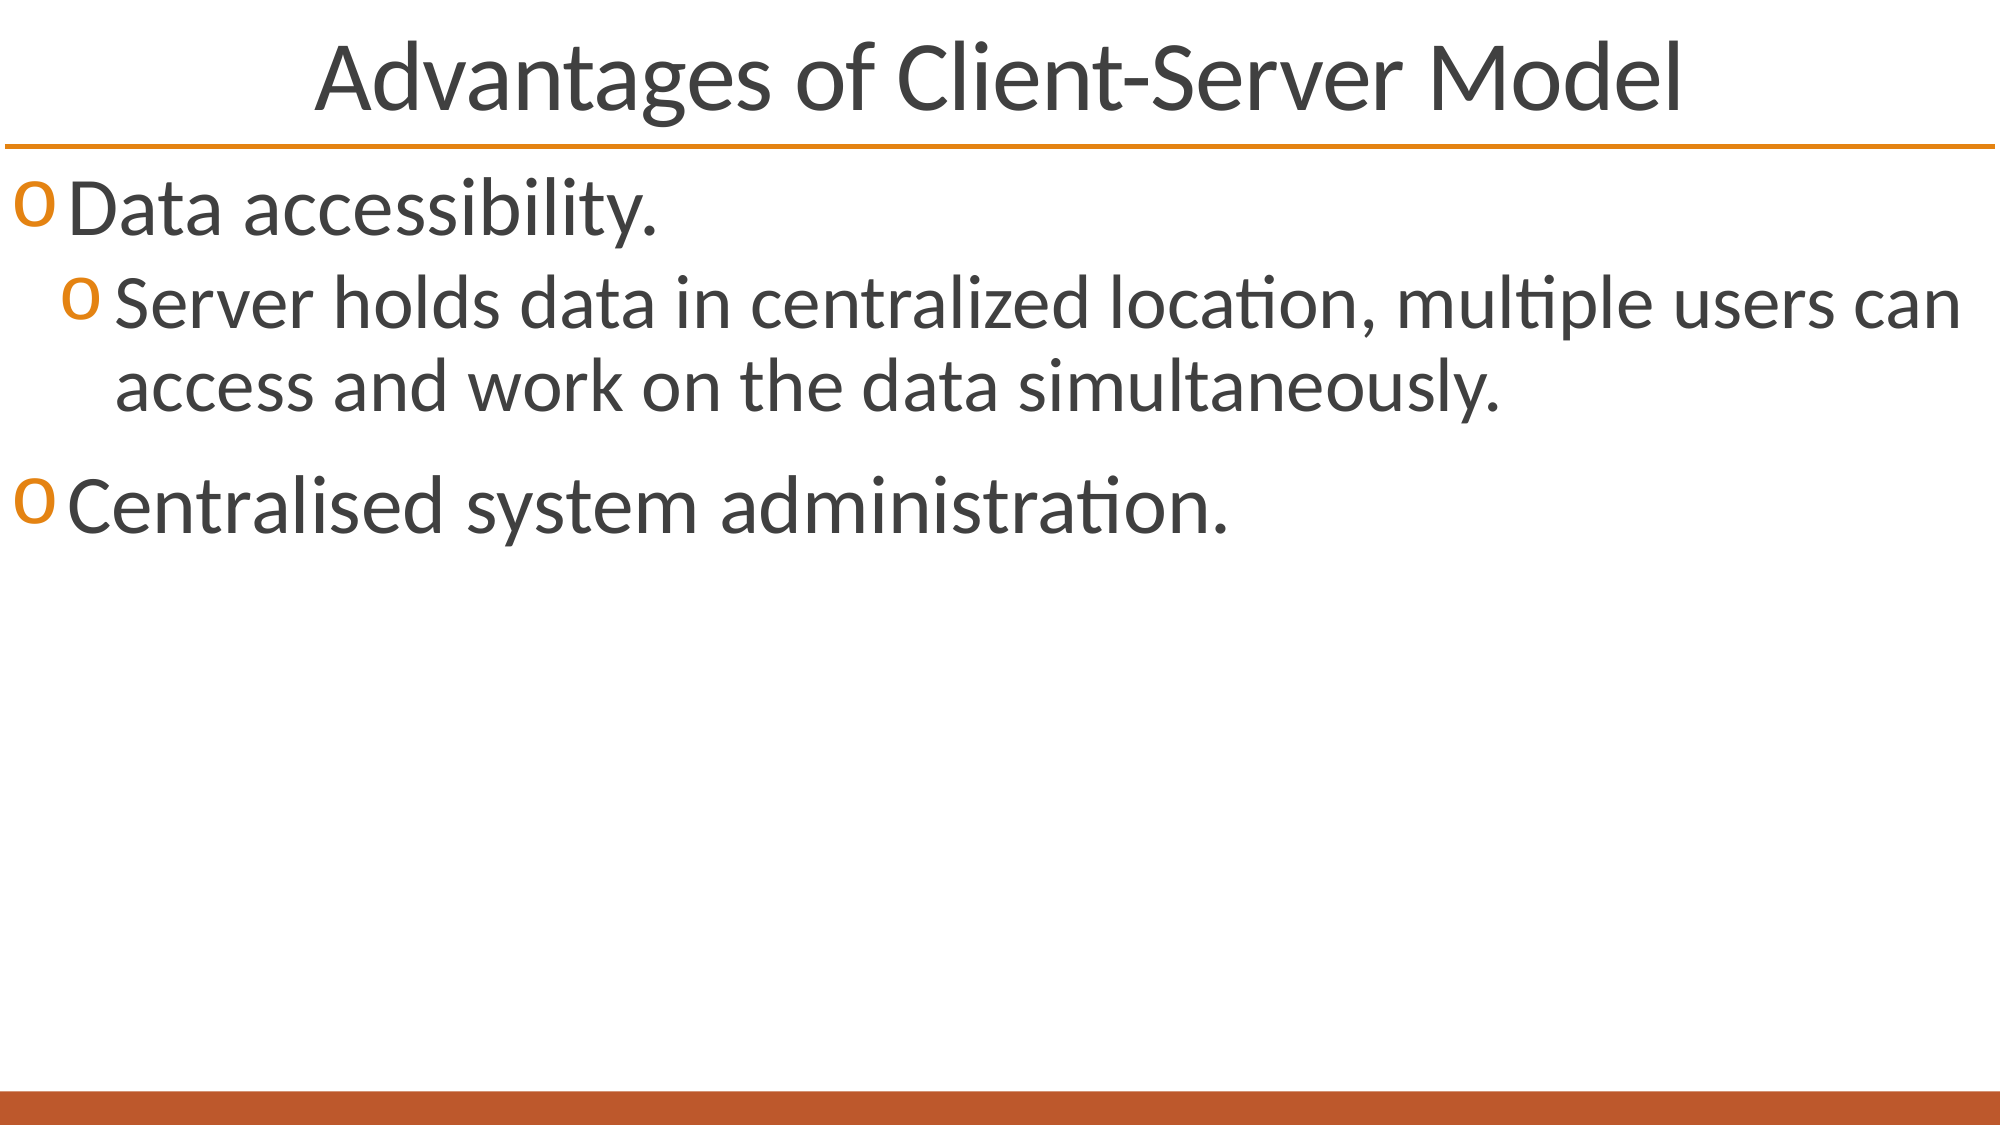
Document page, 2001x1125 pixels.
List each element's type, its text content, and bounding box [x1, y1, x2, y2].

list Data accessibility. Server holds data in centralized location, multiple users can access and work on the data simultaneously. Centralised system administration. [9, 156, 1990, 1092]
title Advantages of Client-Server Model [5, 6, 1995, 139]
